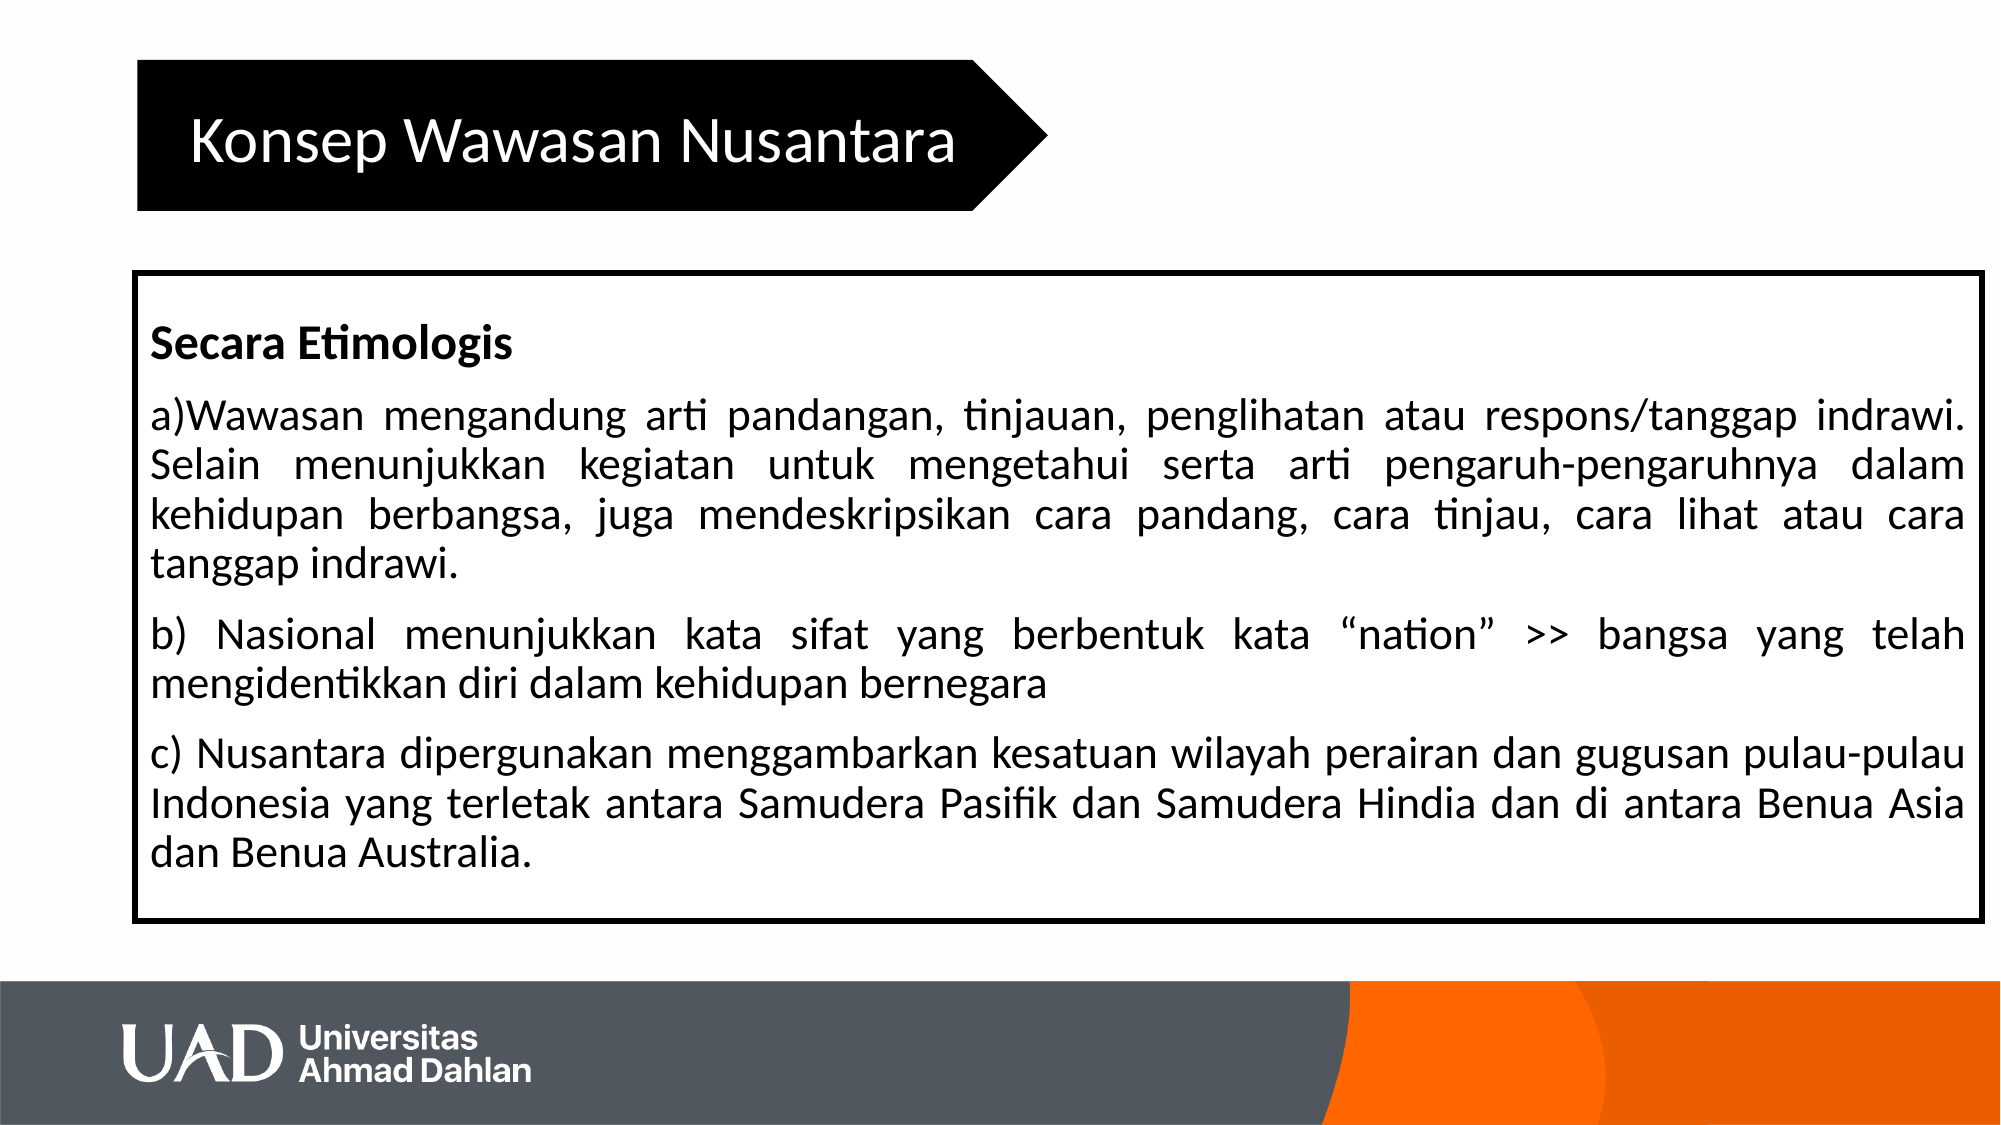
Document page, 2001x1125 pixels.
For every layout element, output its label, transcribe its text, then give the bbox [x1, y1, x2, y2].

text_box Konsep Wawasan Nusantara [136, 58, 1050, 212]
text_box Secara Etimologis a)Wawasan mengandung arti pandangan, tinjauan, penglihatan atau respons/tanggap indrawi. Selain menunjukkan kegiatan untuk mengetahui serta arti pengaruh-pengaruhnya dalam kehidupan berbangsa, juga mendeskripsikan cara pandang, cara tinjau, cara lihat atau cara tanggap indrawi. b) Nasional menunjukkan kata sifat yang berbentuk kata “nation” >> bangsa yang telah mengidentikkan diri dalam kehidupan bernegara c) Nusantara dipergunakan menggambarkan kesatuan wilayah perairan dan gugusan pulau-pulau Indonesia yang terletak antara Samudera Pasifik dan Samudera Hindia dan di antara Benua Asia dan Benua Australia. [134, 272, 1983, 922]
picture [0, 0, 2001, 1125]
